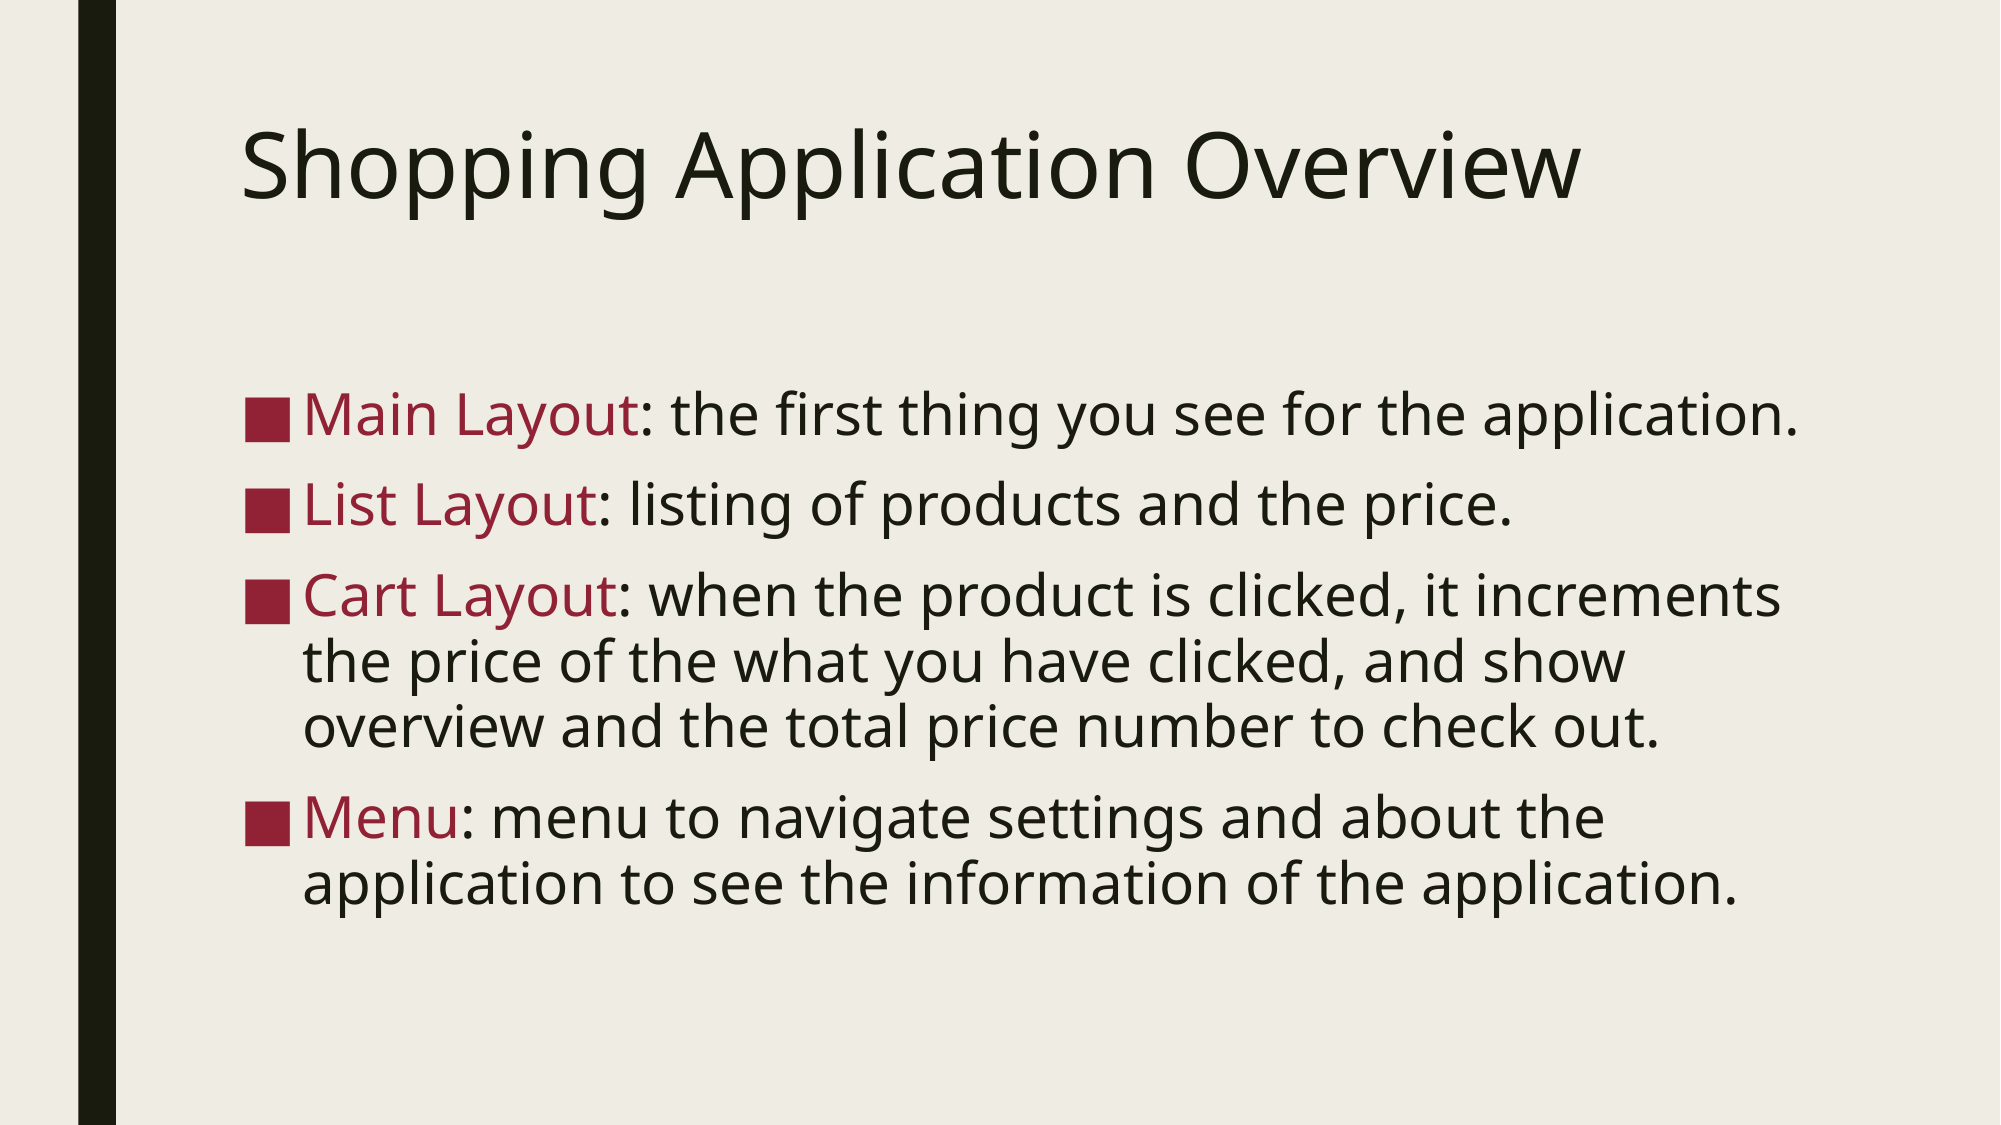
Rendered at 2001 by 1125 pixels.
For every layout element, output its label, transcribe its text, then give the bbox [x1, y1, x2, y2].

title Shopping Application Overview [225, 112, 1800, 357]
list Main Layout: the first thing you see for the application. List Layout: listing of products and the price. Cart Layout: when the product is clicked, it increments the price of the what you have clicked, and show overview and the total price number to check out. Menu: menu to navigate settings and about the application to see the information of the application. [225, 375, 1879, 1037]
